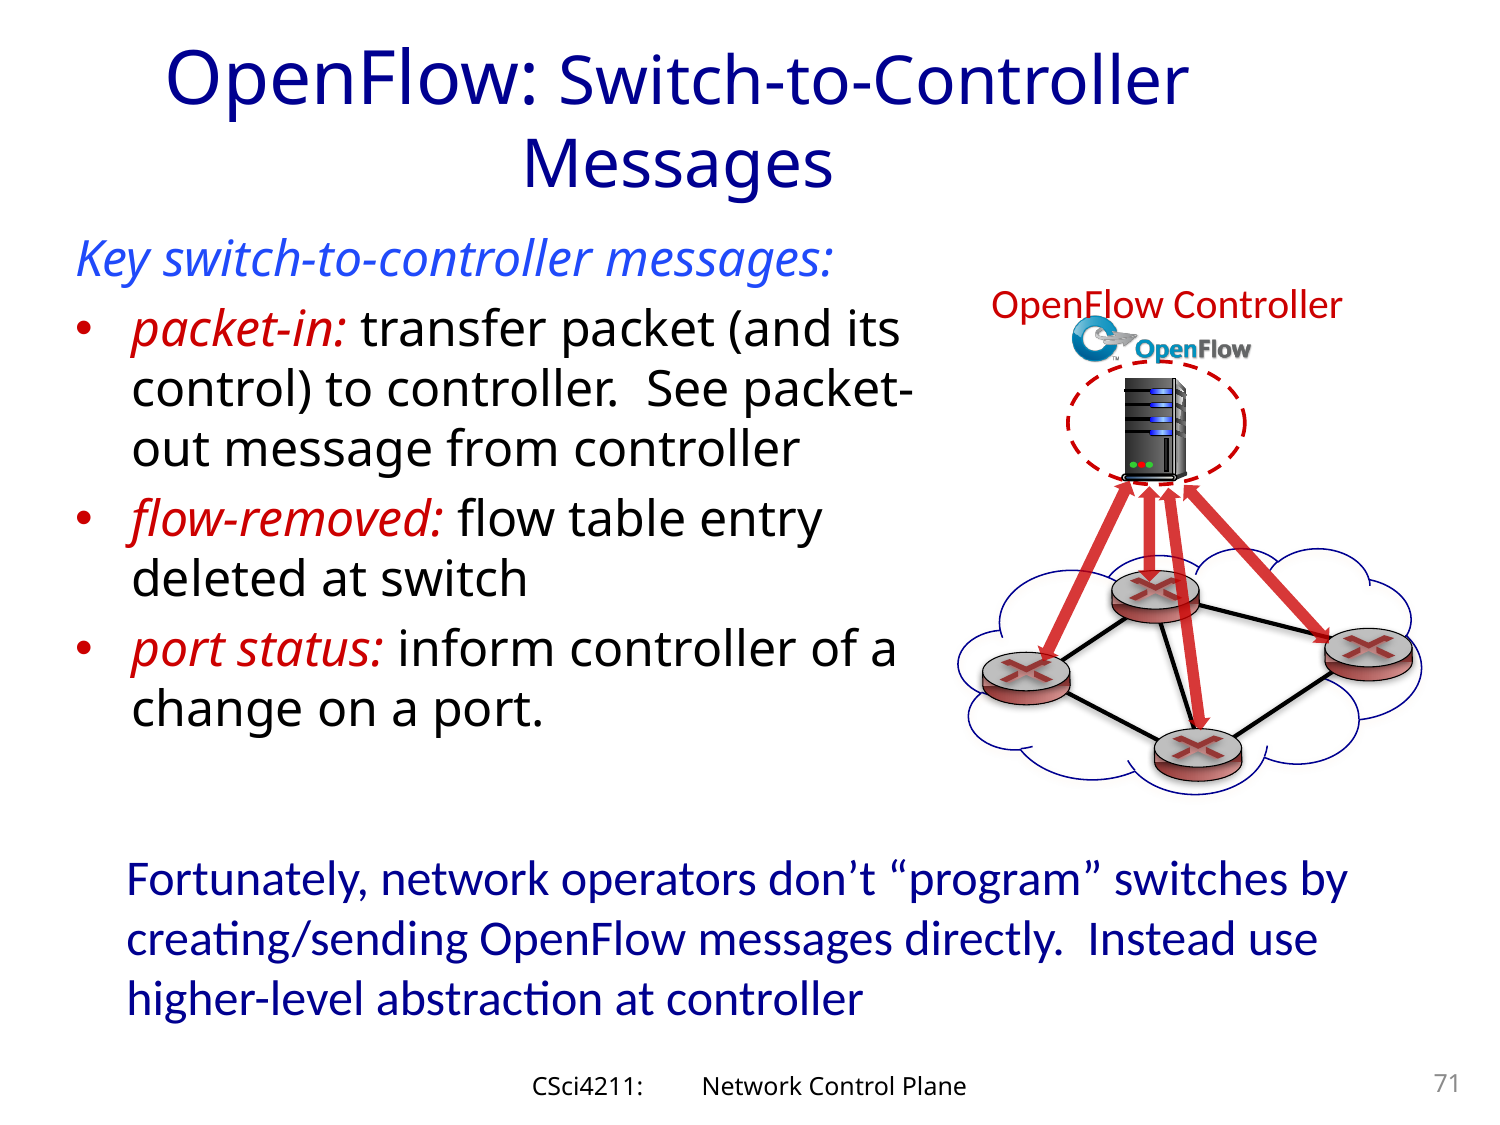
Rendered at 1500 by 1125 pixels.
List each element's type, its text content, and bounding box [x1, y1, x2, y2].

text_box Fortunately, network operators don’t “program” switches by creating/sending OpenFlow messages directly. Instead use higher-level abstraction at controller [111, 837, 1404, 1033]
slide_number 71 [1387, 1062, 1478, 1107]
title OpenFlow: Switch-to-Controller Messages [3, 21, 1353, 210]
list Key switch-to-controller messages: packet-in: transfer packet (and its control) to controller. See packet-out message from controller flow-removed: flow table entry deleted at switch port status: inform controller of a change on a port. [60, 219, 1001, 982]
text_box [958, 269, 1422, 794]
footer CSci4211: Network Control Plane [512, 1070, 988, 1125]
